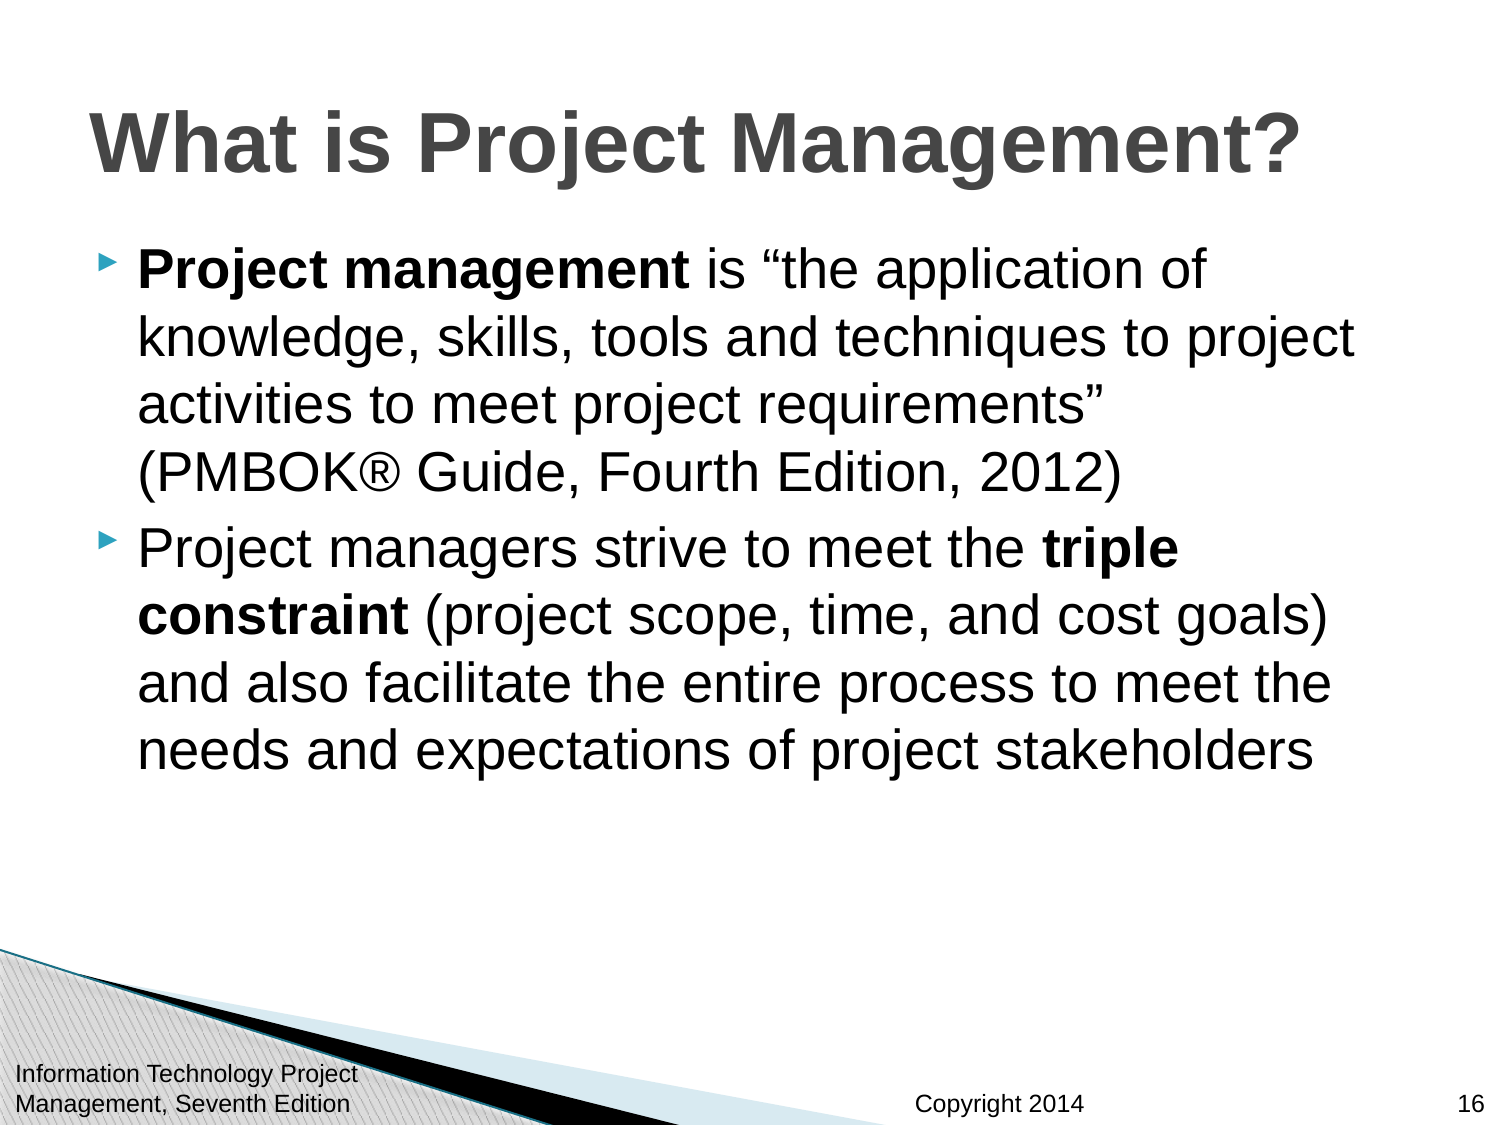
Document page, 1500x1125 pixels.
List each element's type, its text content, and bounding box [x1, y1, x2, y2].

title What is Project Management? [75, 45, 1425, 233]
list Project management is “the application of knowledge, skills, tools and techniques to project activities to meet project requirements” (PMBOK® Guide, Fourth Edition, 2012) Project managers strive to meet the triple constraint (project scope, time, and cost goals) and also facilitate the entire process to meet the needs and expectations of project stakeholders [62, 224, 1388, 976]
footer Information Technology Project Management, Seventh Edition [0, 1065, 425, 1125]
slide_number 16 [1408, 1065, 1500, 1125]
